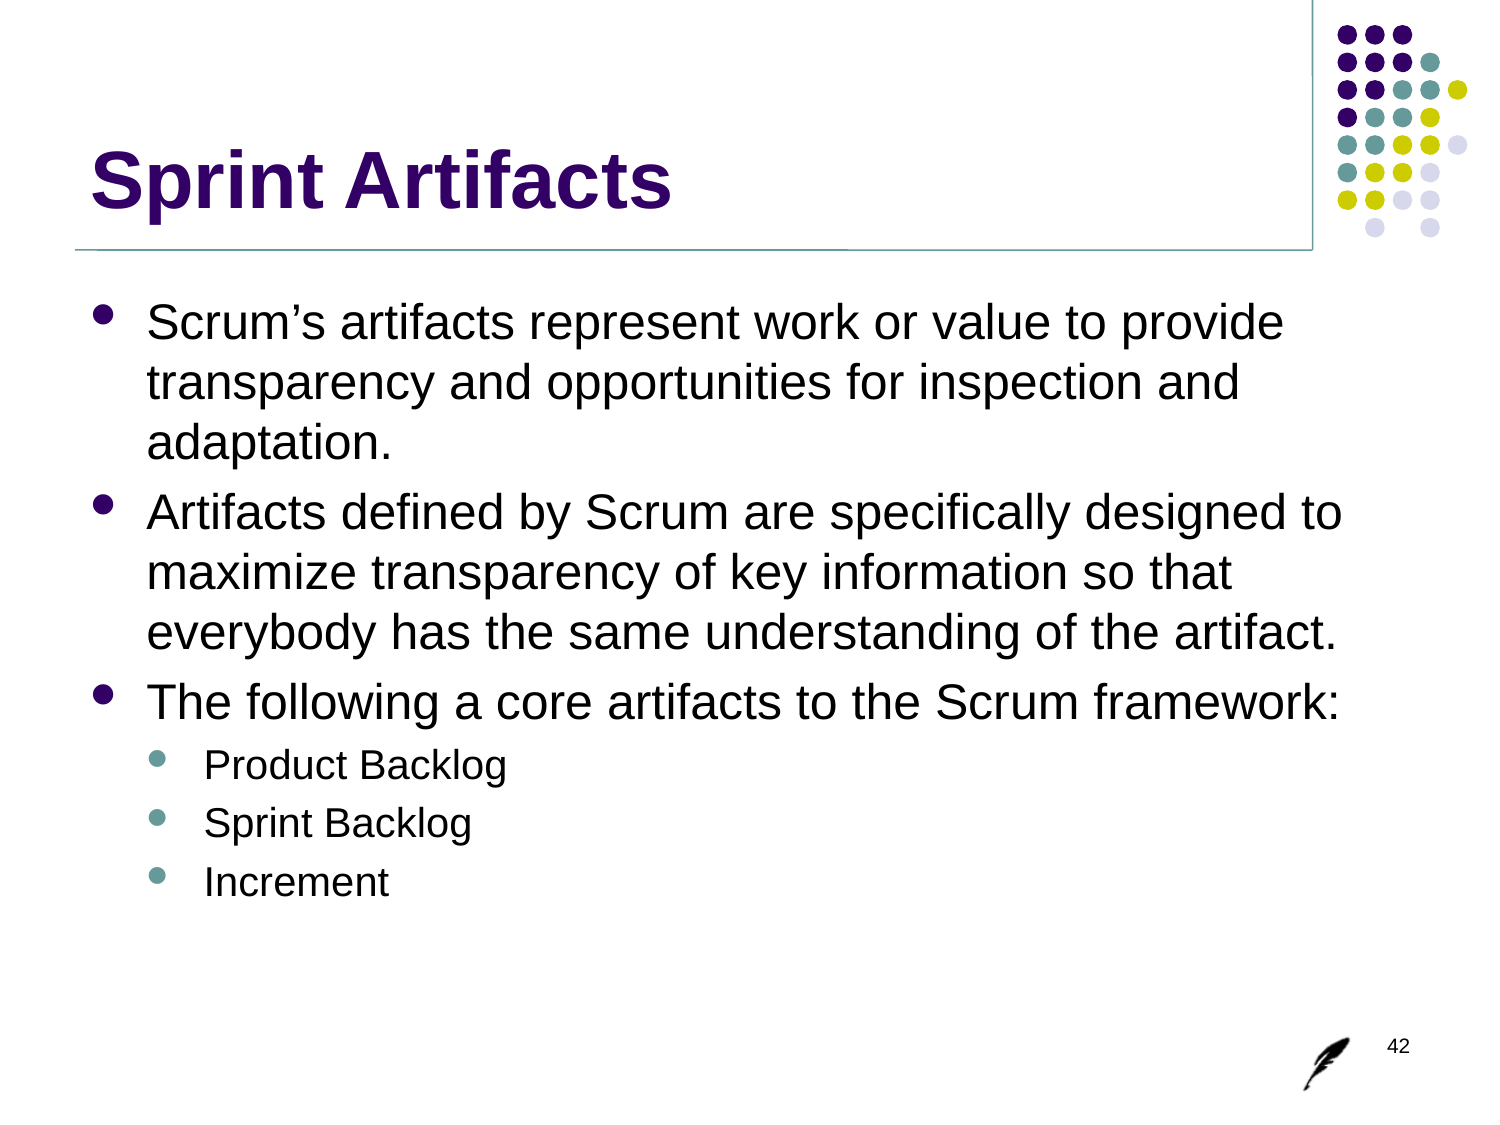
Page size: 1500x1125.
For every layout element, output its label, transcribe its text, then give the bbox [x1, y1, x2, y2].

slide_number 42 [1074, 1025, 1425, 1100]
title Sprint Artifacts [75, 20, 1313, 233]
list Scrum’s artifacts represent work or value to provide transparency and opportunities for inspection and adaptation. Artifacts defined by Scrum are specifically designed to maximize transparency of key information so that everybody has the same understanding of the artifact. The following a core artifacts to the Scrum framework: Product Backlog Sprint Backlog Increment [75, 282, 1425, 1006]
